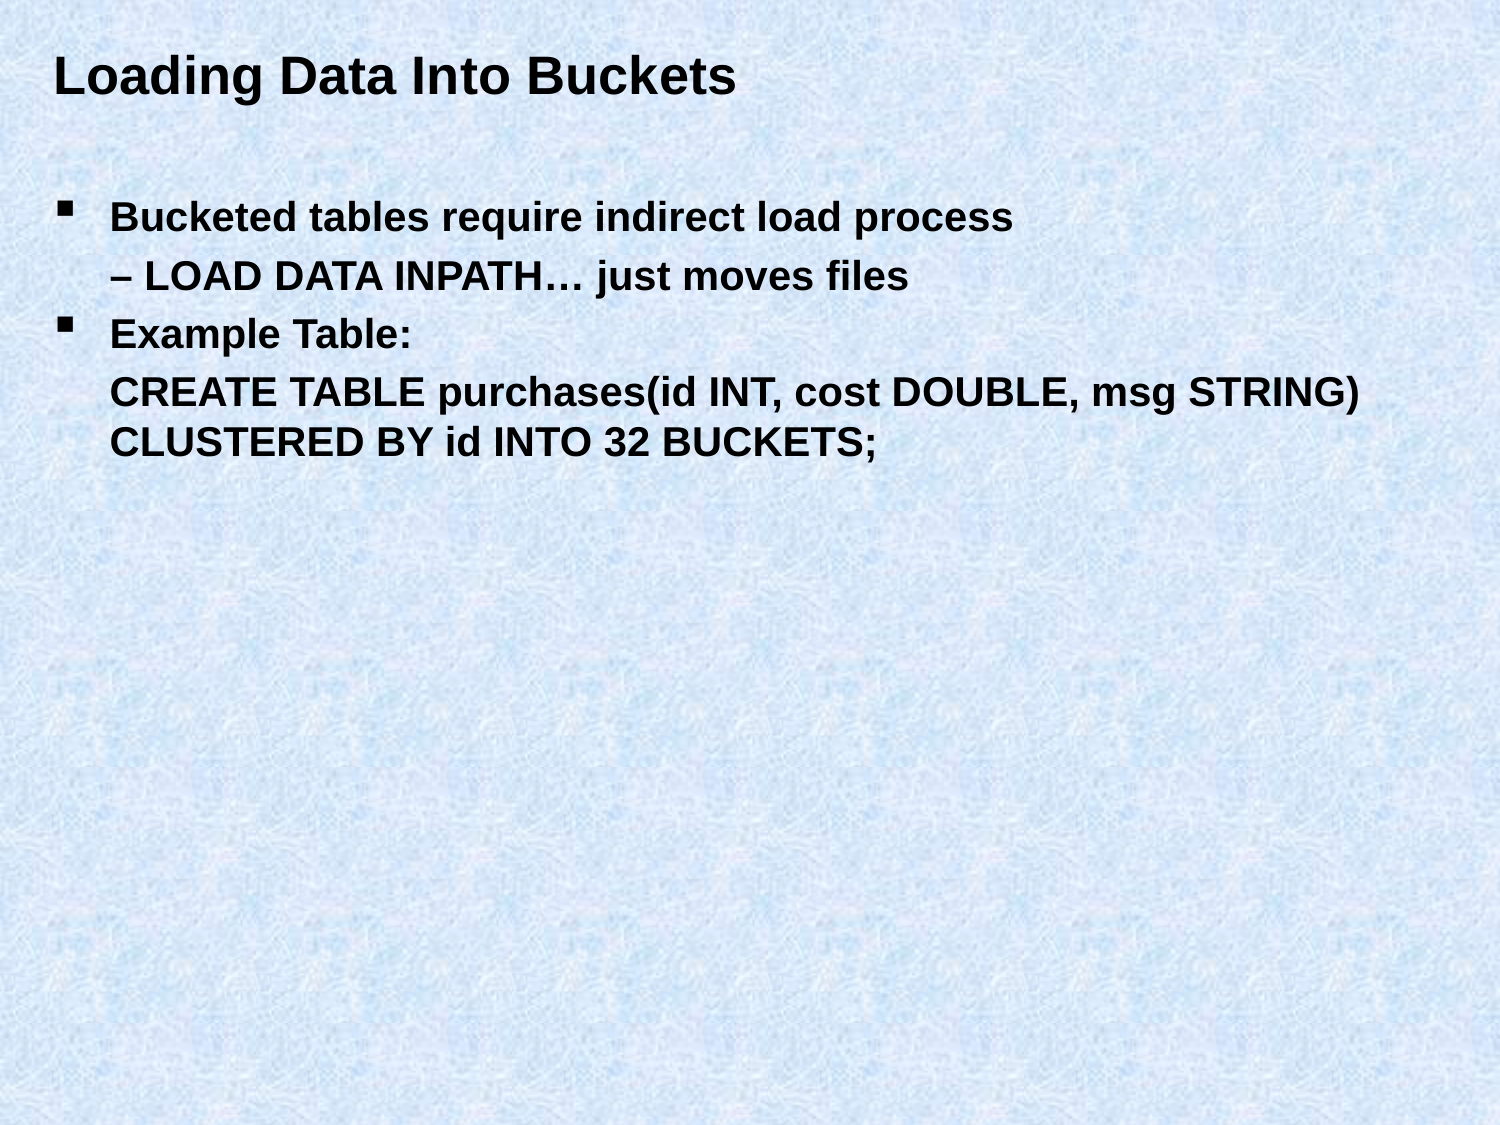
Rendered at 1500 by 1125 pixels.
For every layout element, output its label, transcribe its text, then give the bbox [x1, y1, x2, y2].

picture [0, 0, 1500, 1125]
list Bucketed tables require indirect load process – LOAD DATA INPATH… just moves files Example Table: CREATE TABLE purchases(id INT, cost DOUBLE, msg STRING) CLUSTERED BY id INTO 32 BUCKETS; [38, 182, 1462, 997]
title Loading Data Into Buckets [38, 4, 1478, 141]
